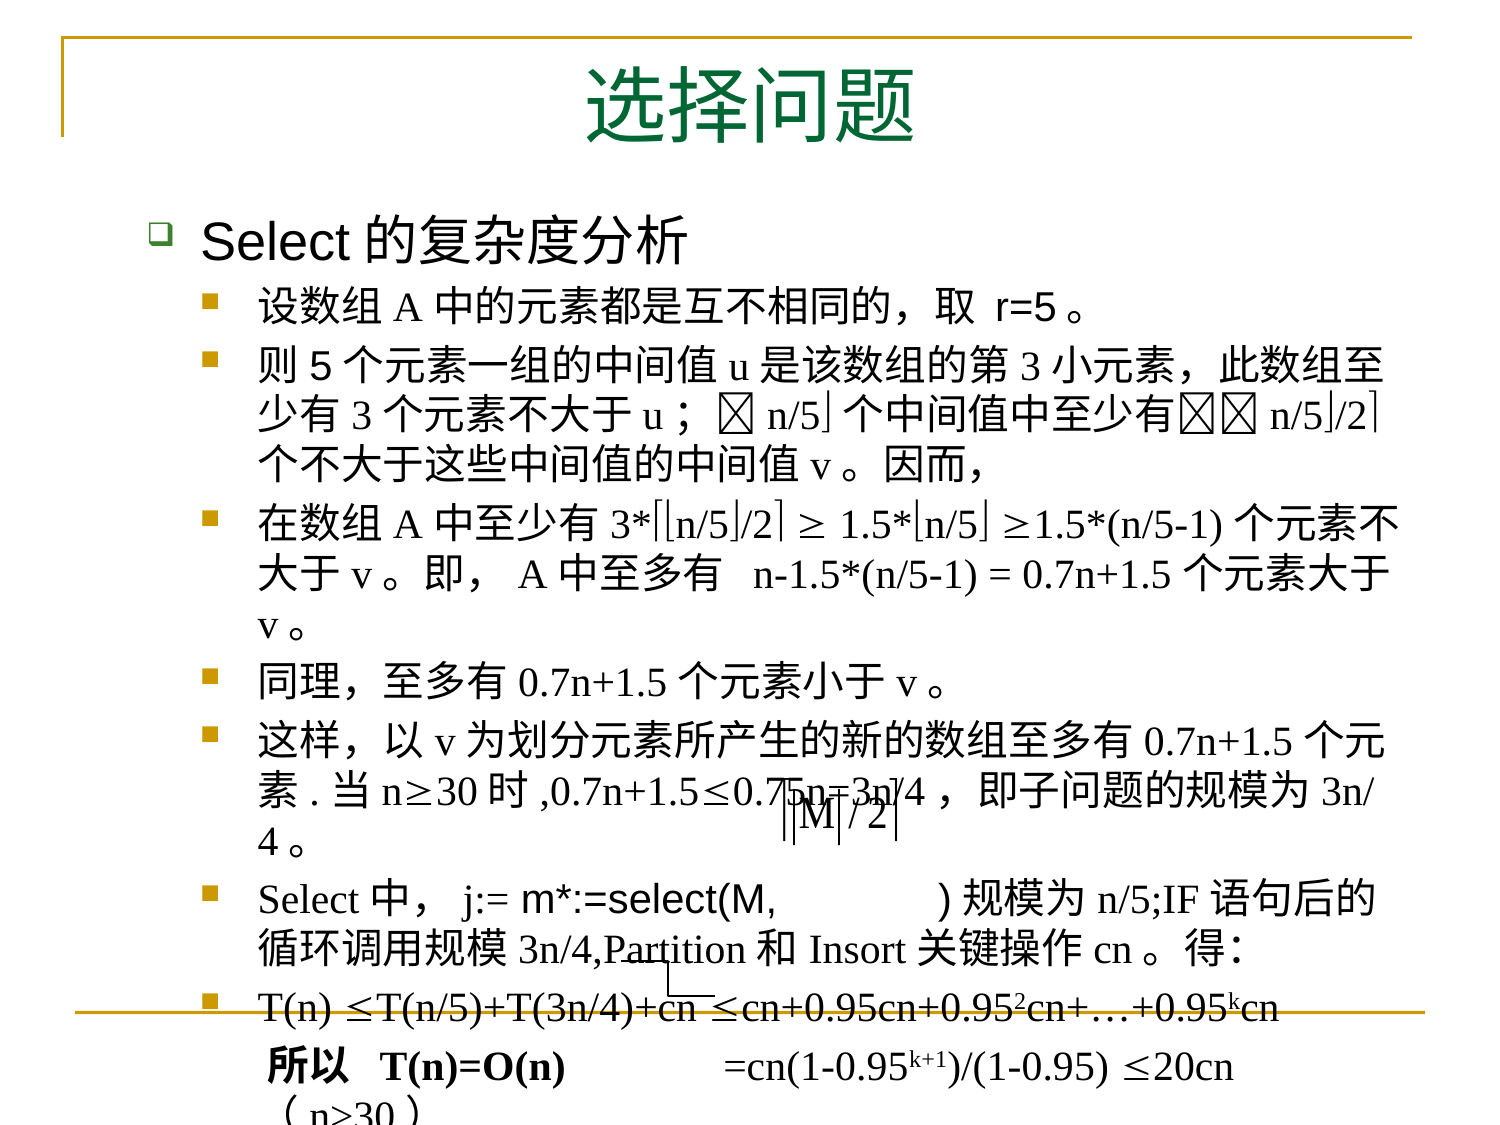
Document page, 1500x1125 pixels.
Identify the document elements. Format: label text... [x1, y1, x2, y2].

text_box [620, 960, 716, 997]
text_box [773, 778, 909, 856]
list Select的复杂度分析 设数组A中的元素都是互不相同的，取 r=5。 则5个元素一组的中间值u是该数组的第3小元素，此数组至少有3个元素不大于u；n/5个中间值中至少有n/5/2个不大于这些中间值的中间值v。因而， 在数组A中至少有3*n/5/2  1.5*n/5 1.5*(n/5-1)个元素不大于v。即，A中至多有 n-1.5*(n/5-1) = 0.7n+1.5个元素大于v。 同理，至多有0.7n+1.5个元素小于v。 这样，以v为划分元素所产生的新的数组至多有0.7n+1.5个元素.当n30时,0.7n+1.50.75n=3n/4，即子问题的规模为3n/4。 Select中，j:= m*:=select(M, )规模为n/5;IF语句后的循环调用规模3n/4,Partition和Insort关键操作cn。得： T(n) T(n/5)+T(3n/4)+cn cn+0.95cn+0.952cn+…+0.95kcn 所以 T(n)=O(n) =cn(1-0.95k+1)/(1-0.95) 20cn （n≥30） [74, 198, 1426, 995]
title 选择问题 [74, 45, 1426, 198]
